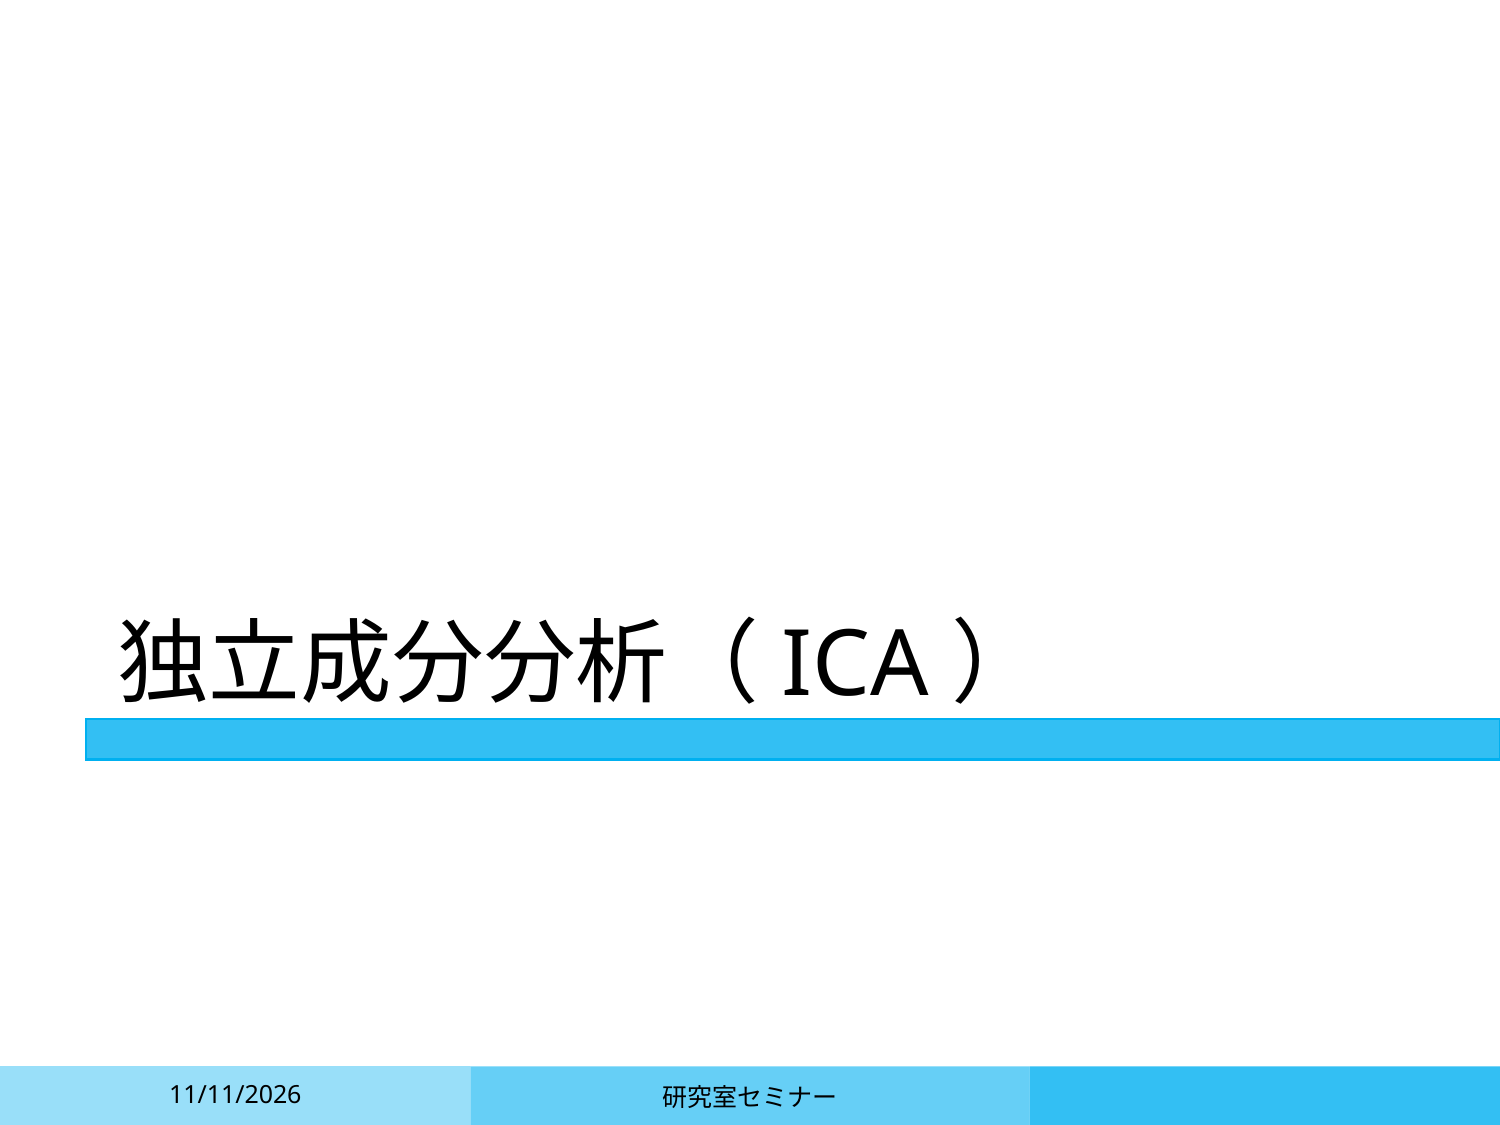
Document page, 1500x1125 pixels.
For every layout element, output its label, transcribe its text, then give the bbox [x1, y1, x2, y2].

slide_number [66, 1065, 405, 1125]
title 独立成分分析（ICA） [102, 254, 1397, 723]
footer 研究室セミナー [496, 1066, 1004, 1125]
